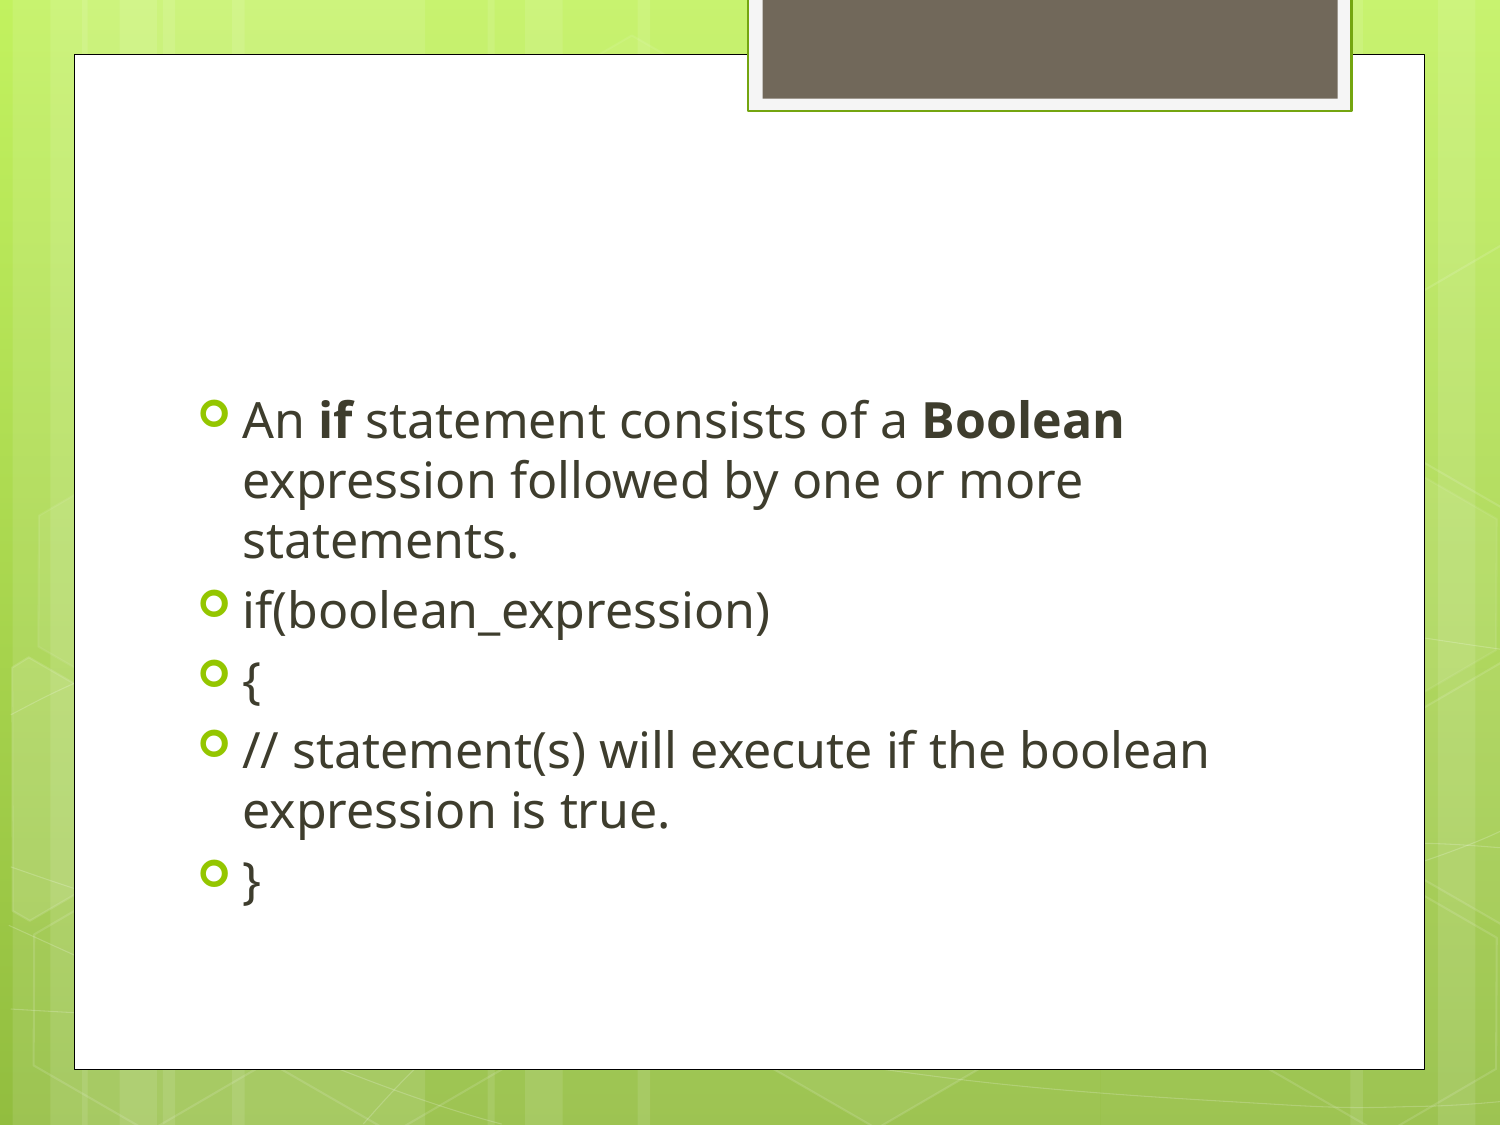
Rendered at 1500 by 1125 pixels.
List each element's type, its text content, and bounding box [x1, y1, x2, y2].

list An if statement consists of a Boolean expression followed by one or more statements. if(boolean_expression) { // statement(s) will execute if the boolean expression is true. } [171, 381, 1283, 957]
